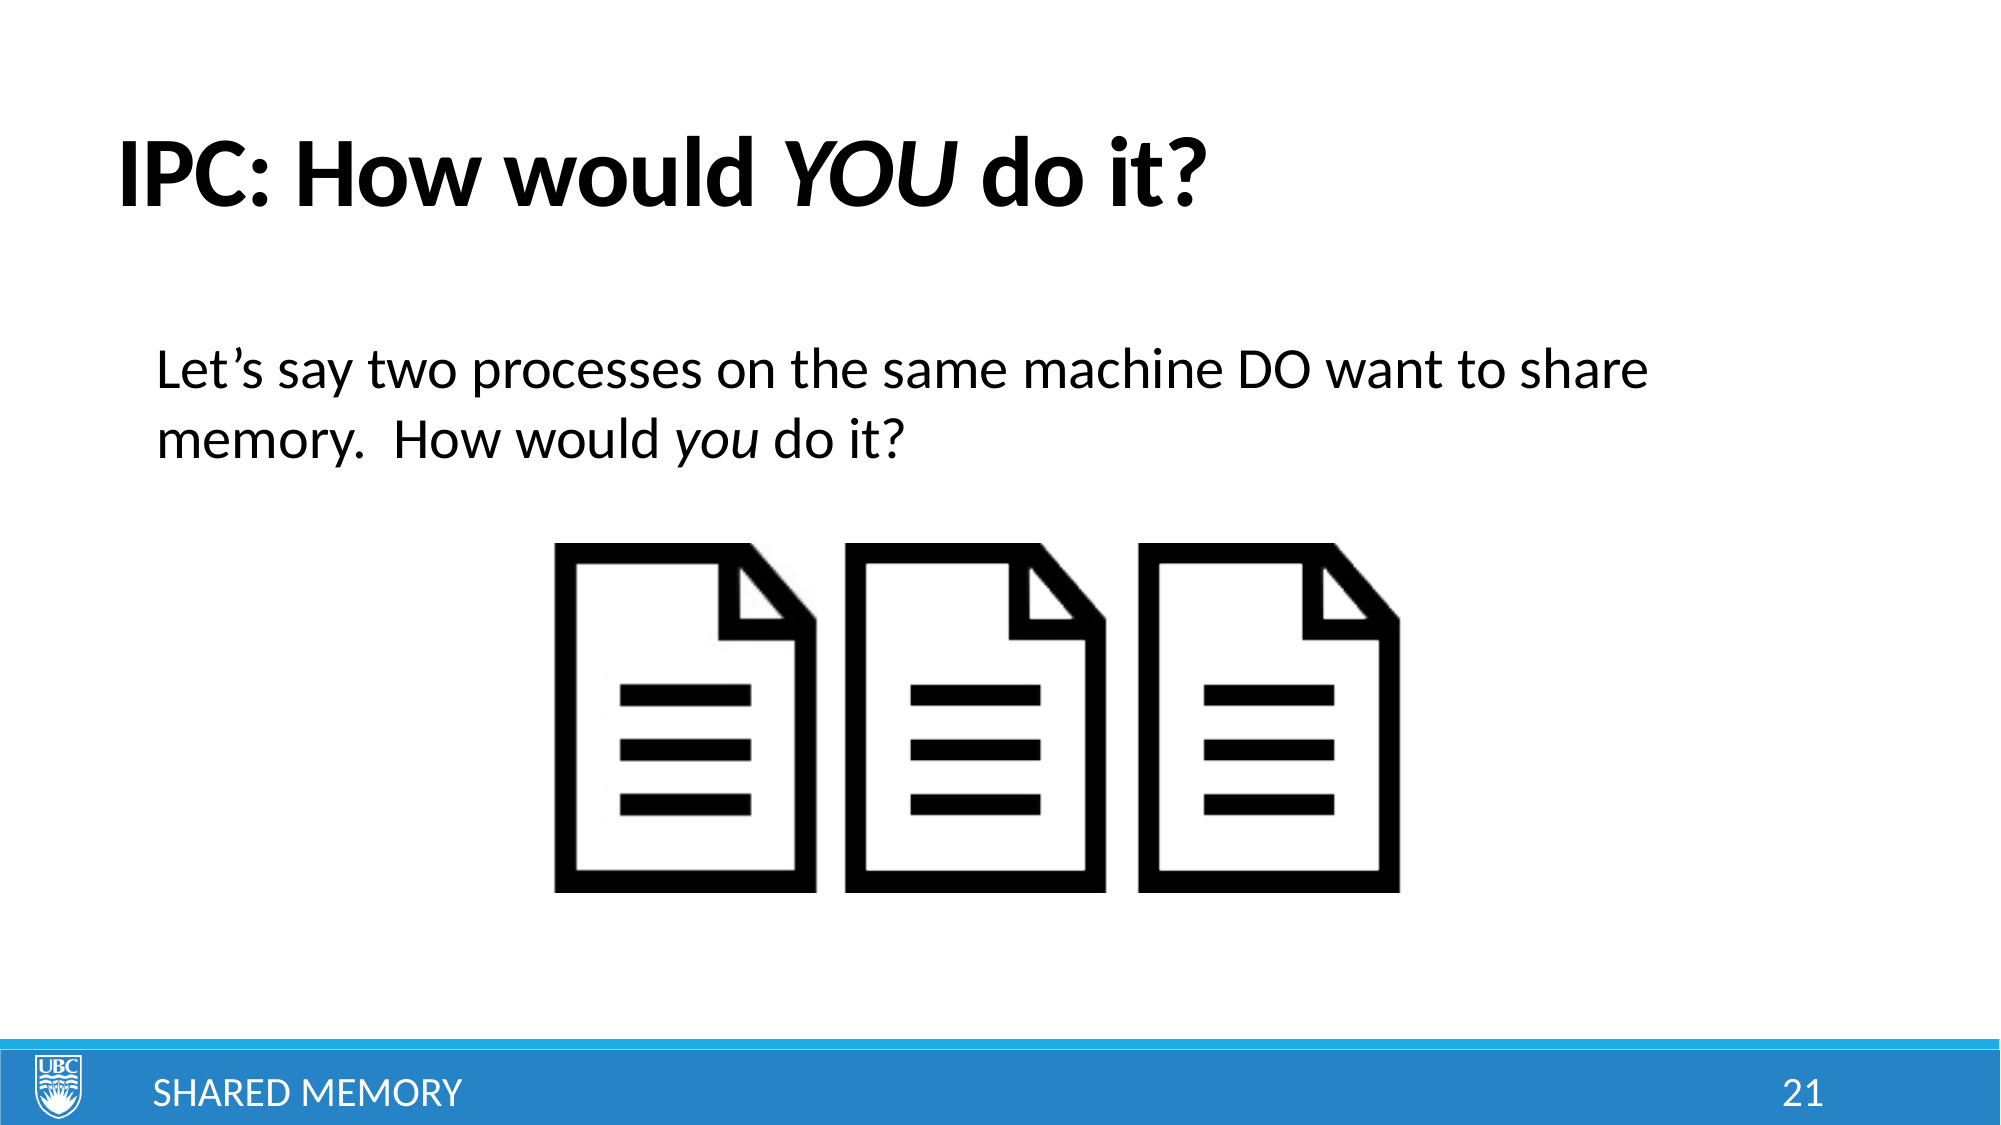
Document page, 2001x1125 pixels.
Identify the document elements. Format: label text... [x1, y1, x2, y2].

footer Shared Memory [137, 1059, 1396, 1120]
picture [511, 543, 1445, 893]
picture [35, 1055, 82, 1119]
title IPC: How would YOU do it? [101, 106, 1752, 235]
text_box Let’s say two processes on the same machine DO want to share memory. How would you do it? [141, 322, 1877, 478]
slide_number 21 [1624, 1059, 1840, 1120]
